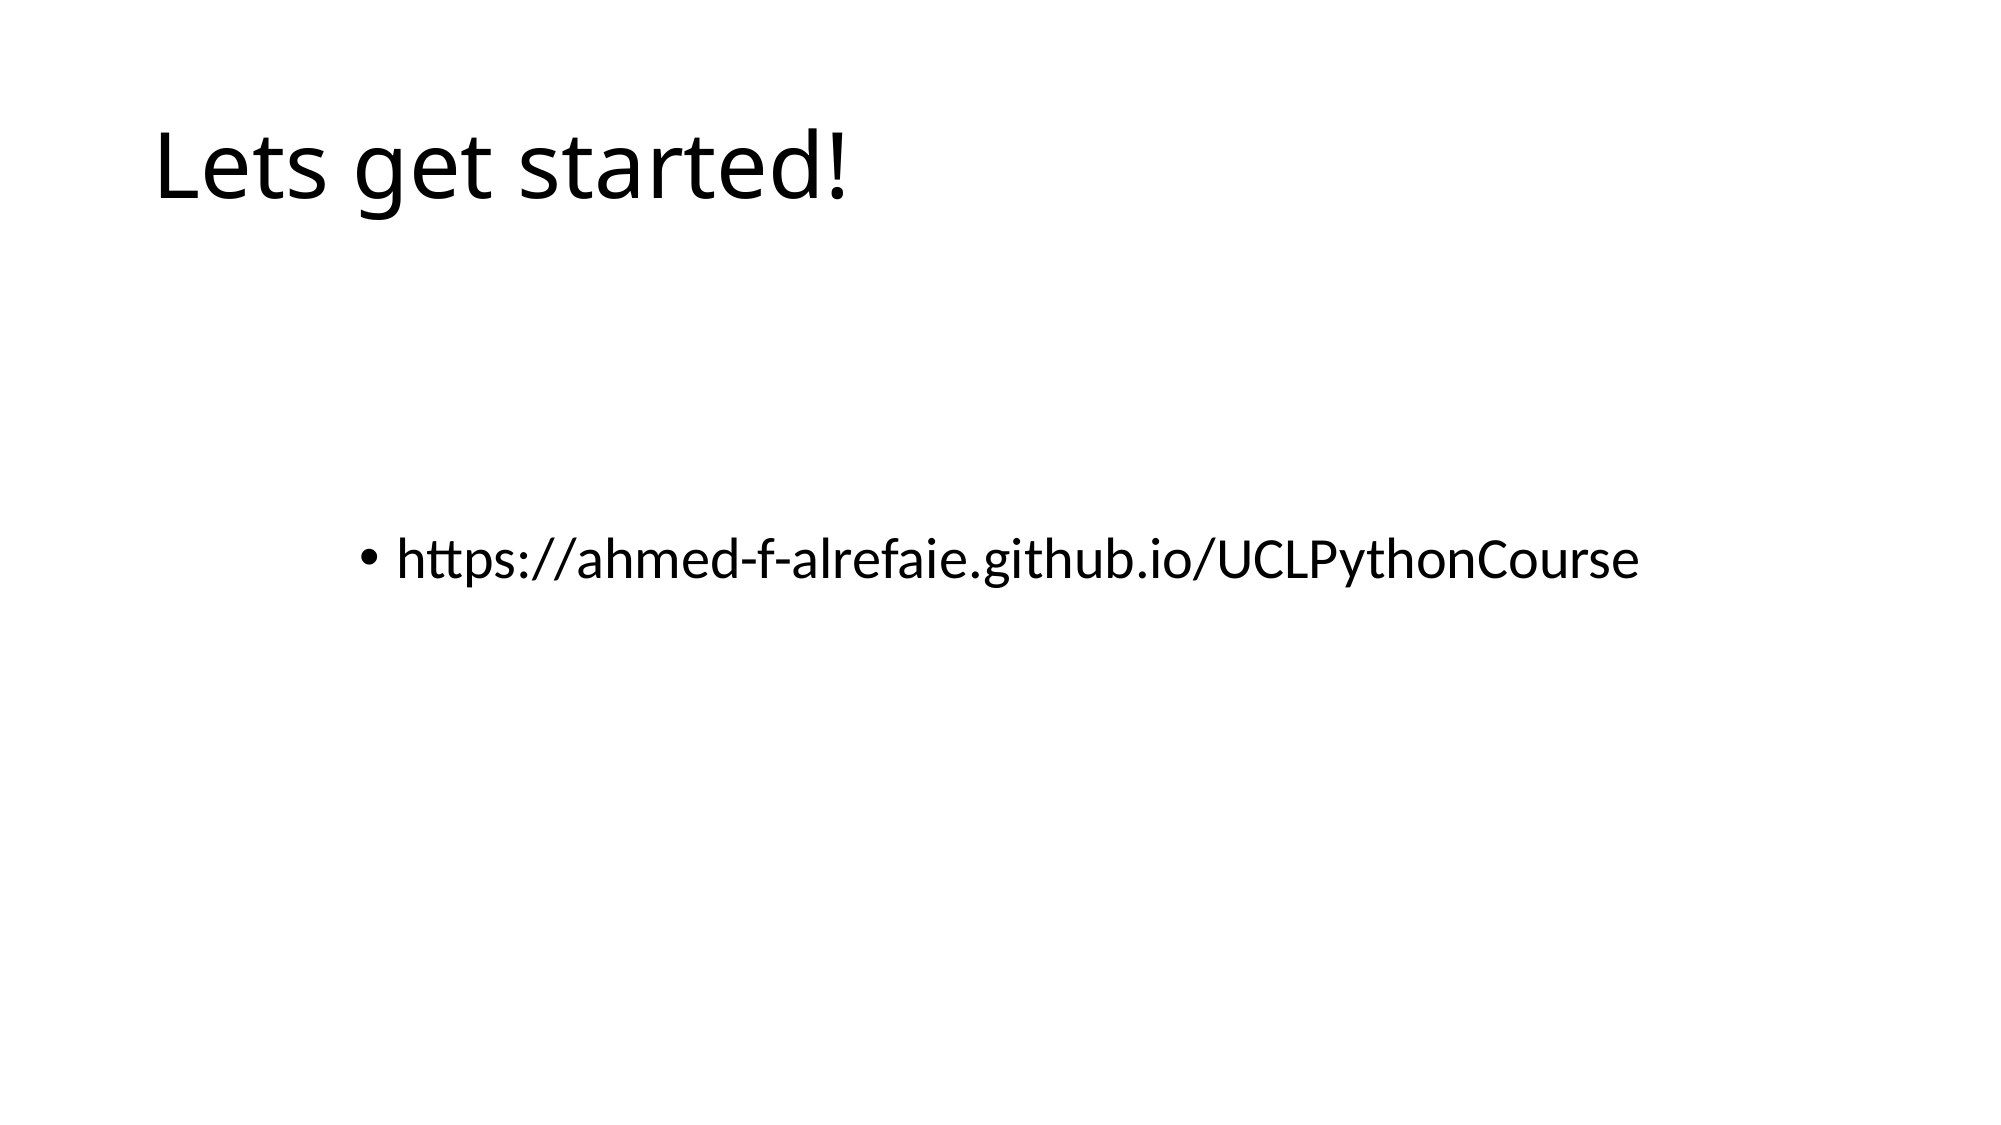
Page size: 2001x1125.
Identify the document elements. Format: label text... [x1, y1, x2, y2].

title Lets get started! [137, 59, 1863, 278]
list https://ahmed-f-alrefaie.github.io/UCLPythonCourse [137, 521, 1863, 604]
